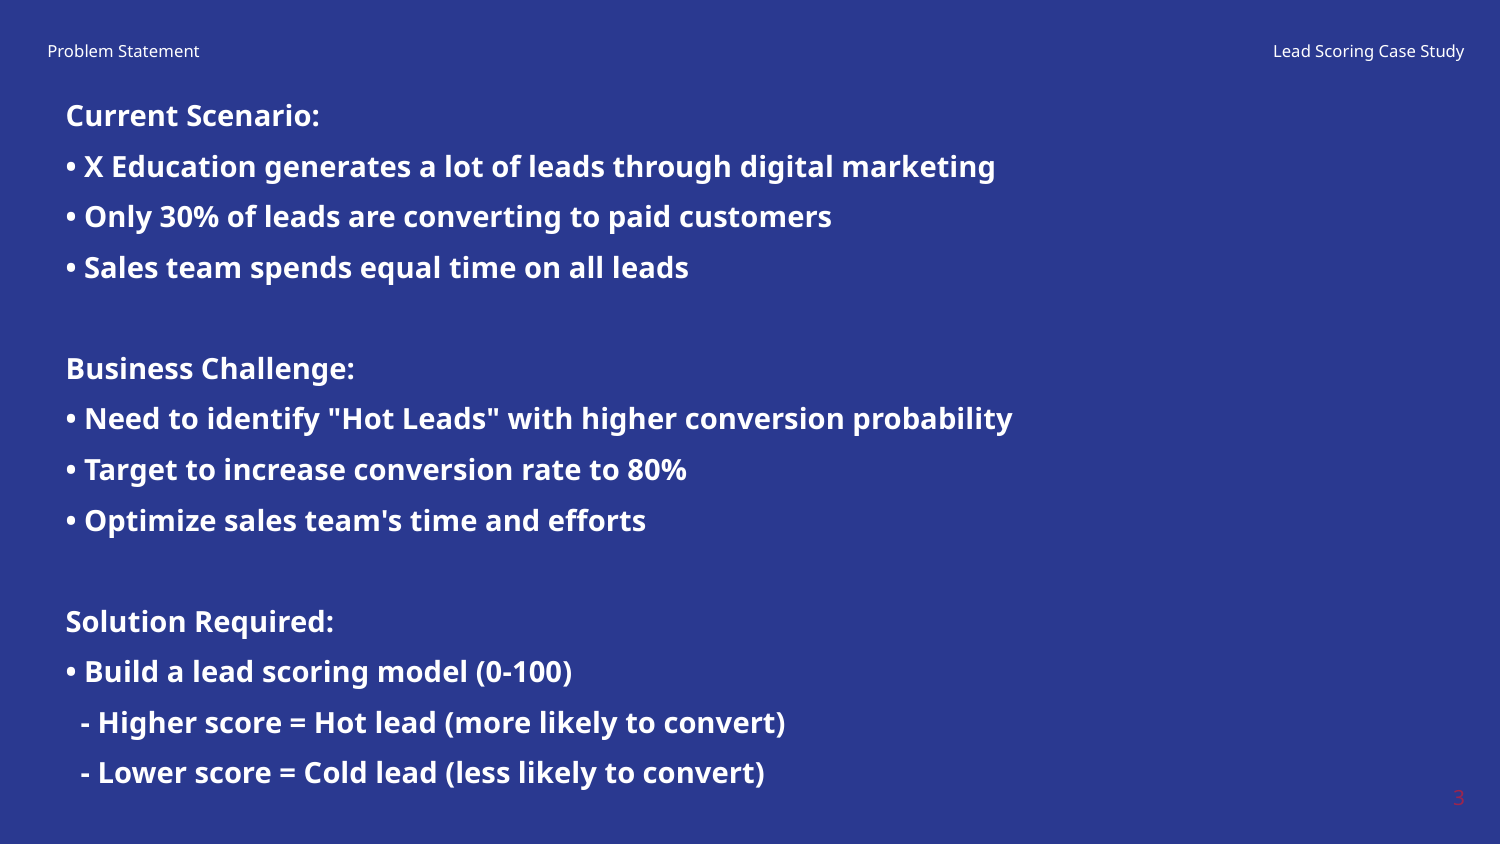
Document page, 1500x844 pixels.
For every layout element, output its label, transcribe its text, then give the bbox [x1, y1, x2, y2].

subtitle Current Scenario: • X Education generates a lot of leads through digital marketing • Only 30% of leads are converting to paid customers • Sales team spends equal time on all leads Business Challenge: • Need to identify "Hot Leads" with higher conversion probability • Target to increase conversion rate to 80% • Optimize sales team's time and efforts Solution Required: • Build a lead scoring model (0-100) - Higher score = Hot lead (more likely to convert) - Lower score = Cold lead (less likely to convert) [50, 77, 1450, 805]
slide_number ‹#› [1389, 764, 1480, 830]
list Lead Scoring Case Study [1162, 32, 1480, 67]
list Problem Statement [32, 32, 338, 67]
